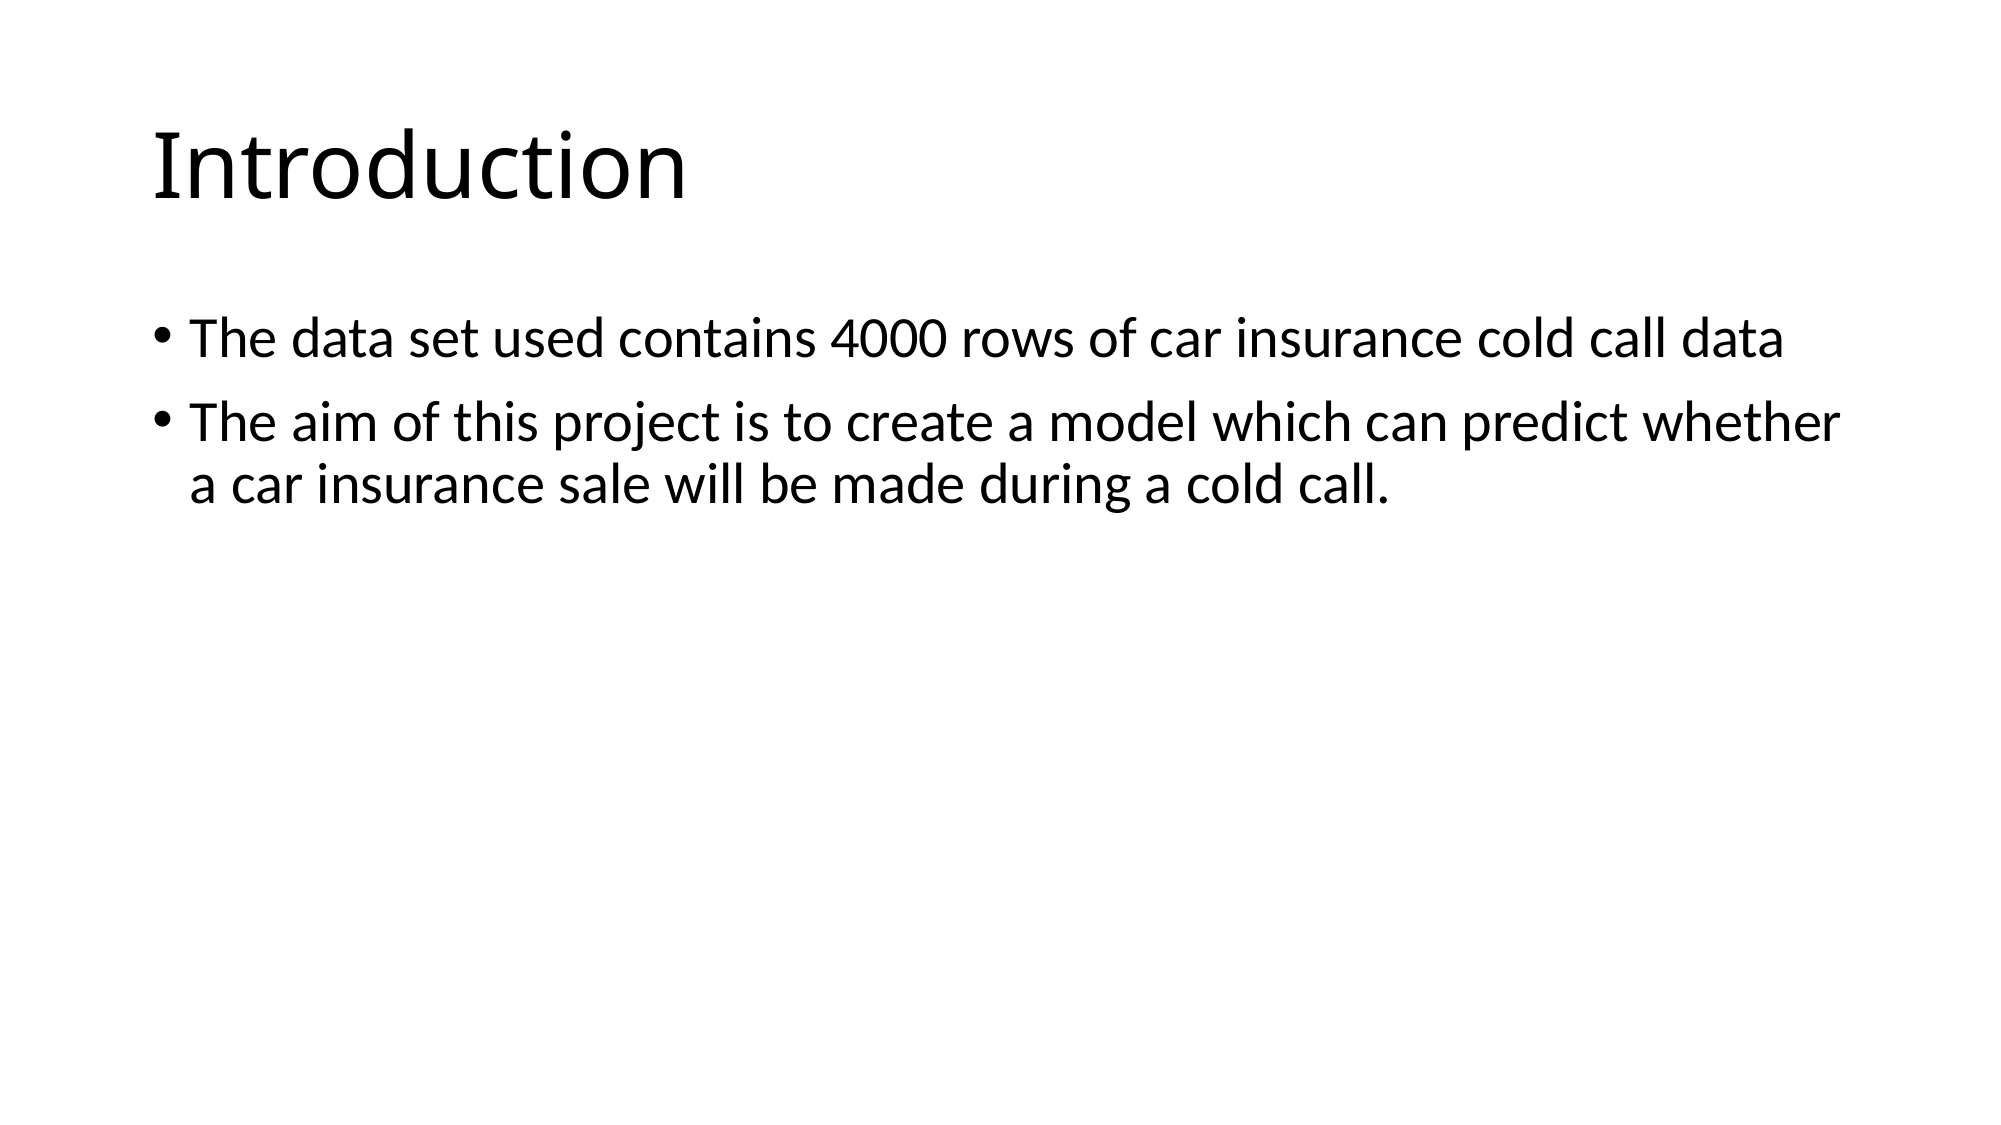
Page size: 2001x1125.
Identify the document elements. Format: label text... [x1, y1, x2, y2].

list The data set used contains 4000 rows of car insurance cold call data The aim of this project is to create a model which can predict whether a car insurance sale will be made during a cold call. [137, 299, 1863, 1014]
title Introduction [137, 59, 1863, 278]
